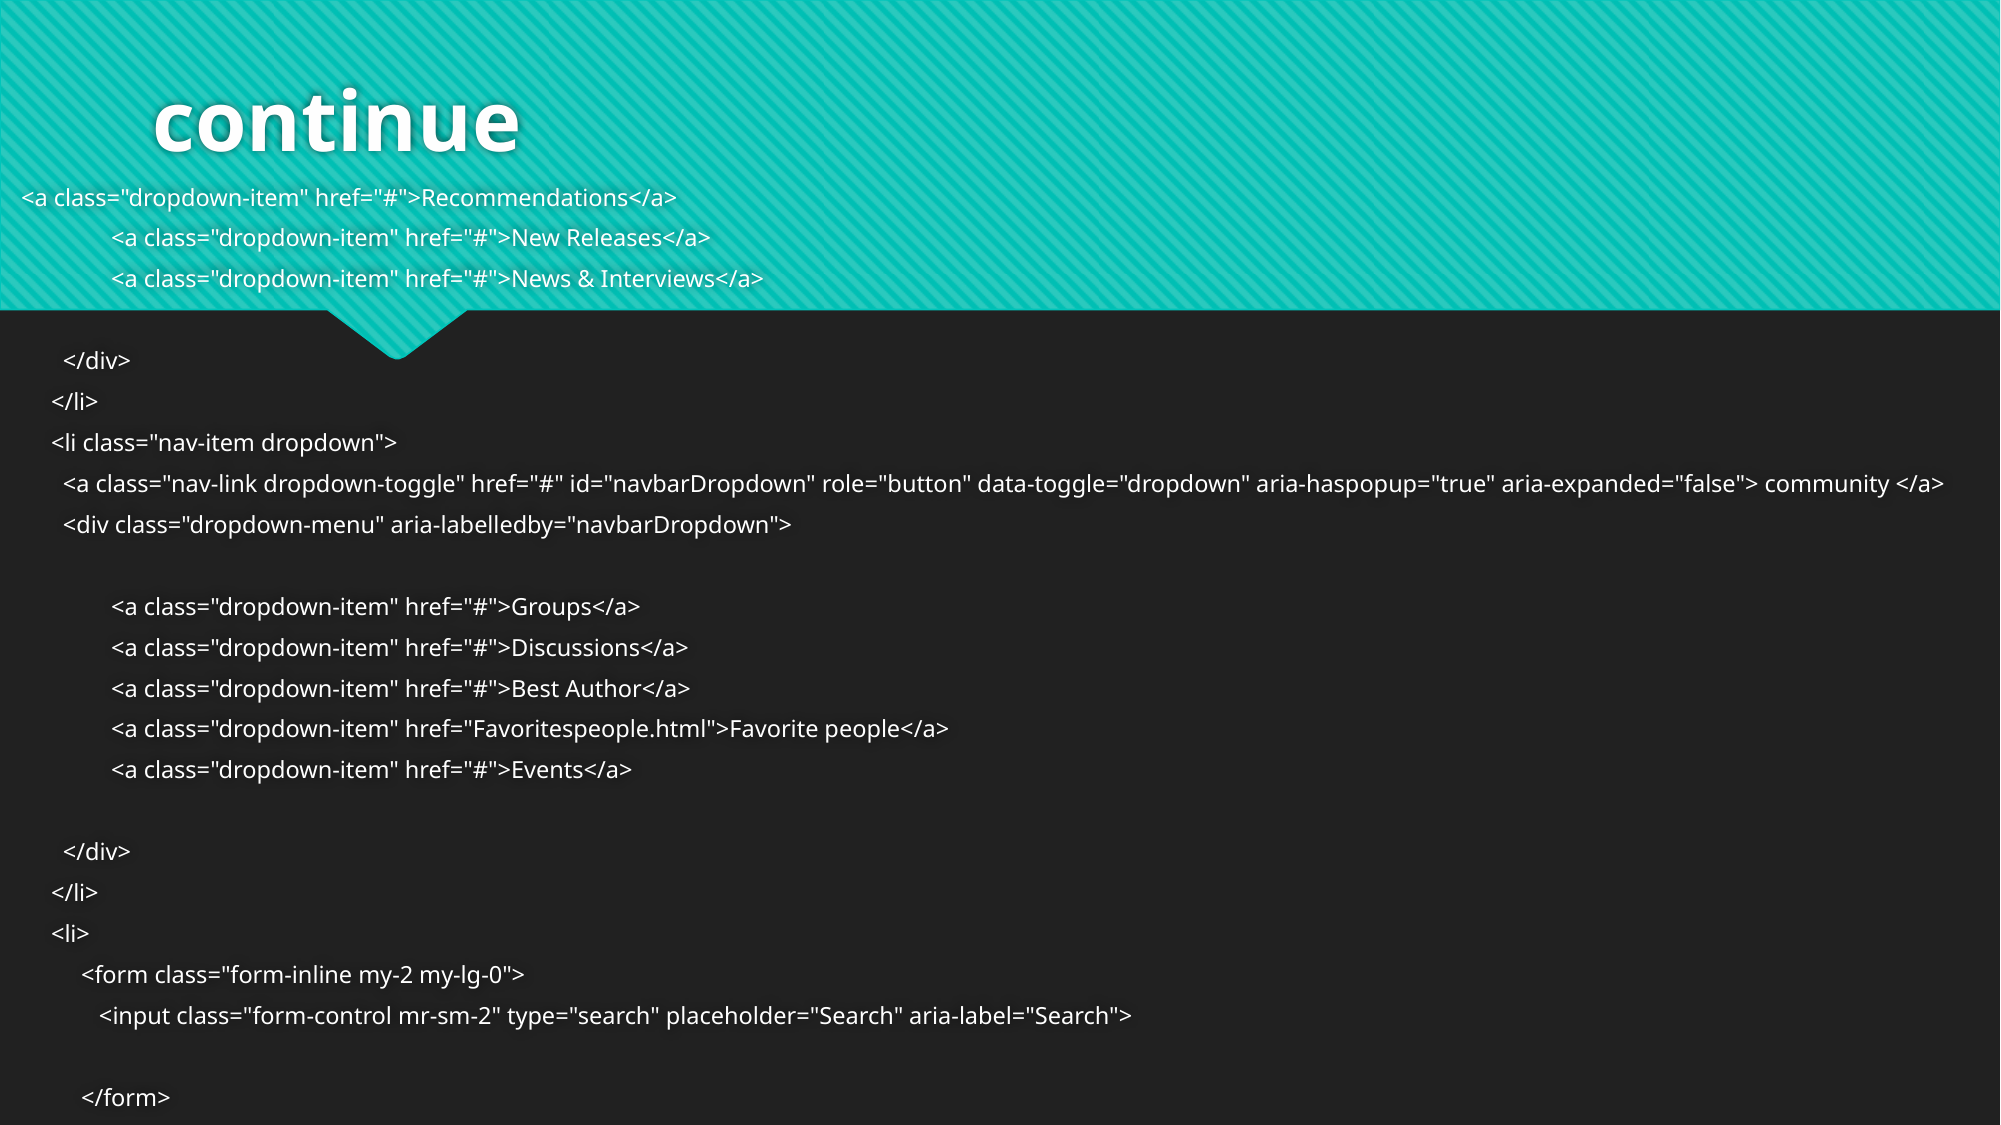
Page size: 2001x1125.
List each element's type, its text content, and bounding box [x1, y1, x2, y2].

list <a class="dropdown-item" href="#">Recommendations</a> <a class="dropdown-item" href="#">New Releases</a> <a class="dropdown-item" href="#">News & Interviews</a> </div> </li> <li class="nav-item dropdown"> <a class="nav-link dropdown-toggle" href="#" id="navbarDropdown" role="button" data-toggle="dropdown" aria-haspopup="true" aria-expanded="false"> community </a> <div class="dropdown-menu" aria-labelledby="navbarDropdown"> <a class="dropdown-item" href="#">Groups</a> <a class="dropdown-item" href="#">Discussions</a> <a class="dropdown-item" href="#">Best Author</a> <a class="dropdown-item" href="Favoritespeople.html">Favorite people</a> <a class="dropdown-item" href="#">Events</a> </div> </li> <li> <form class="form-inline my-2 my-lg-0"> <input class="form-control mr-sm-2" type="search" placeholder="Search" aria-label="Search"> </form> [0, 161, 2000, 1125]
title continue [137, 0, 1863, 153]
